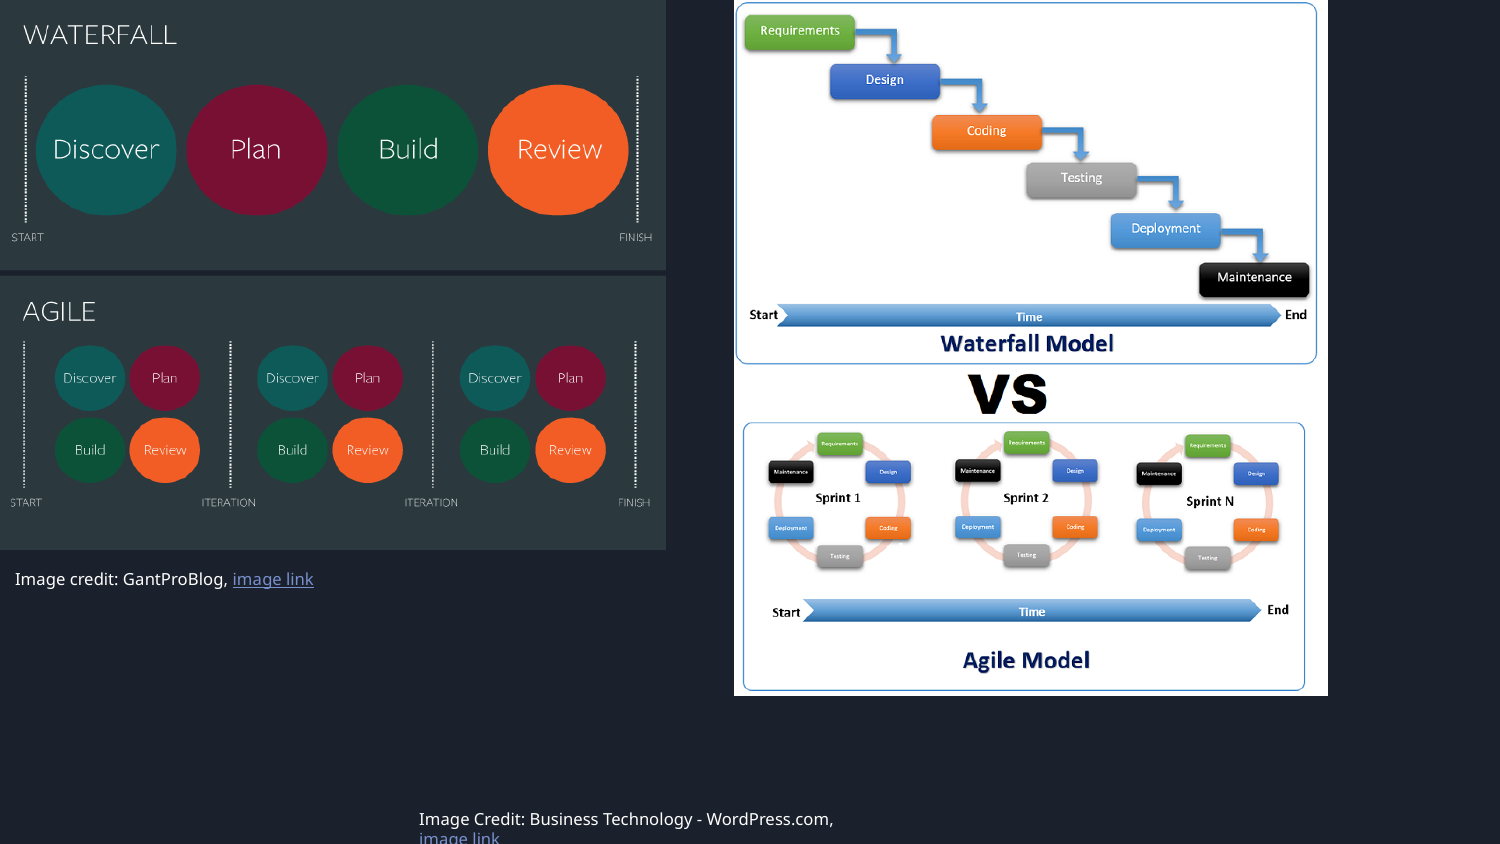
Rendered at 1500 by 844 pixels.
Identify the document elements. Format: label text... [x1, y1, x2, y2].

text_box Image credit: GantProBlog, image link [0, 558, 442, 604]
picture [733, 0, 1334, 697]
picture [0, 0, 666, 550]
text_box Image Credit: Business Technology - WordPress.com, image link [404, 793, 901, 844]
